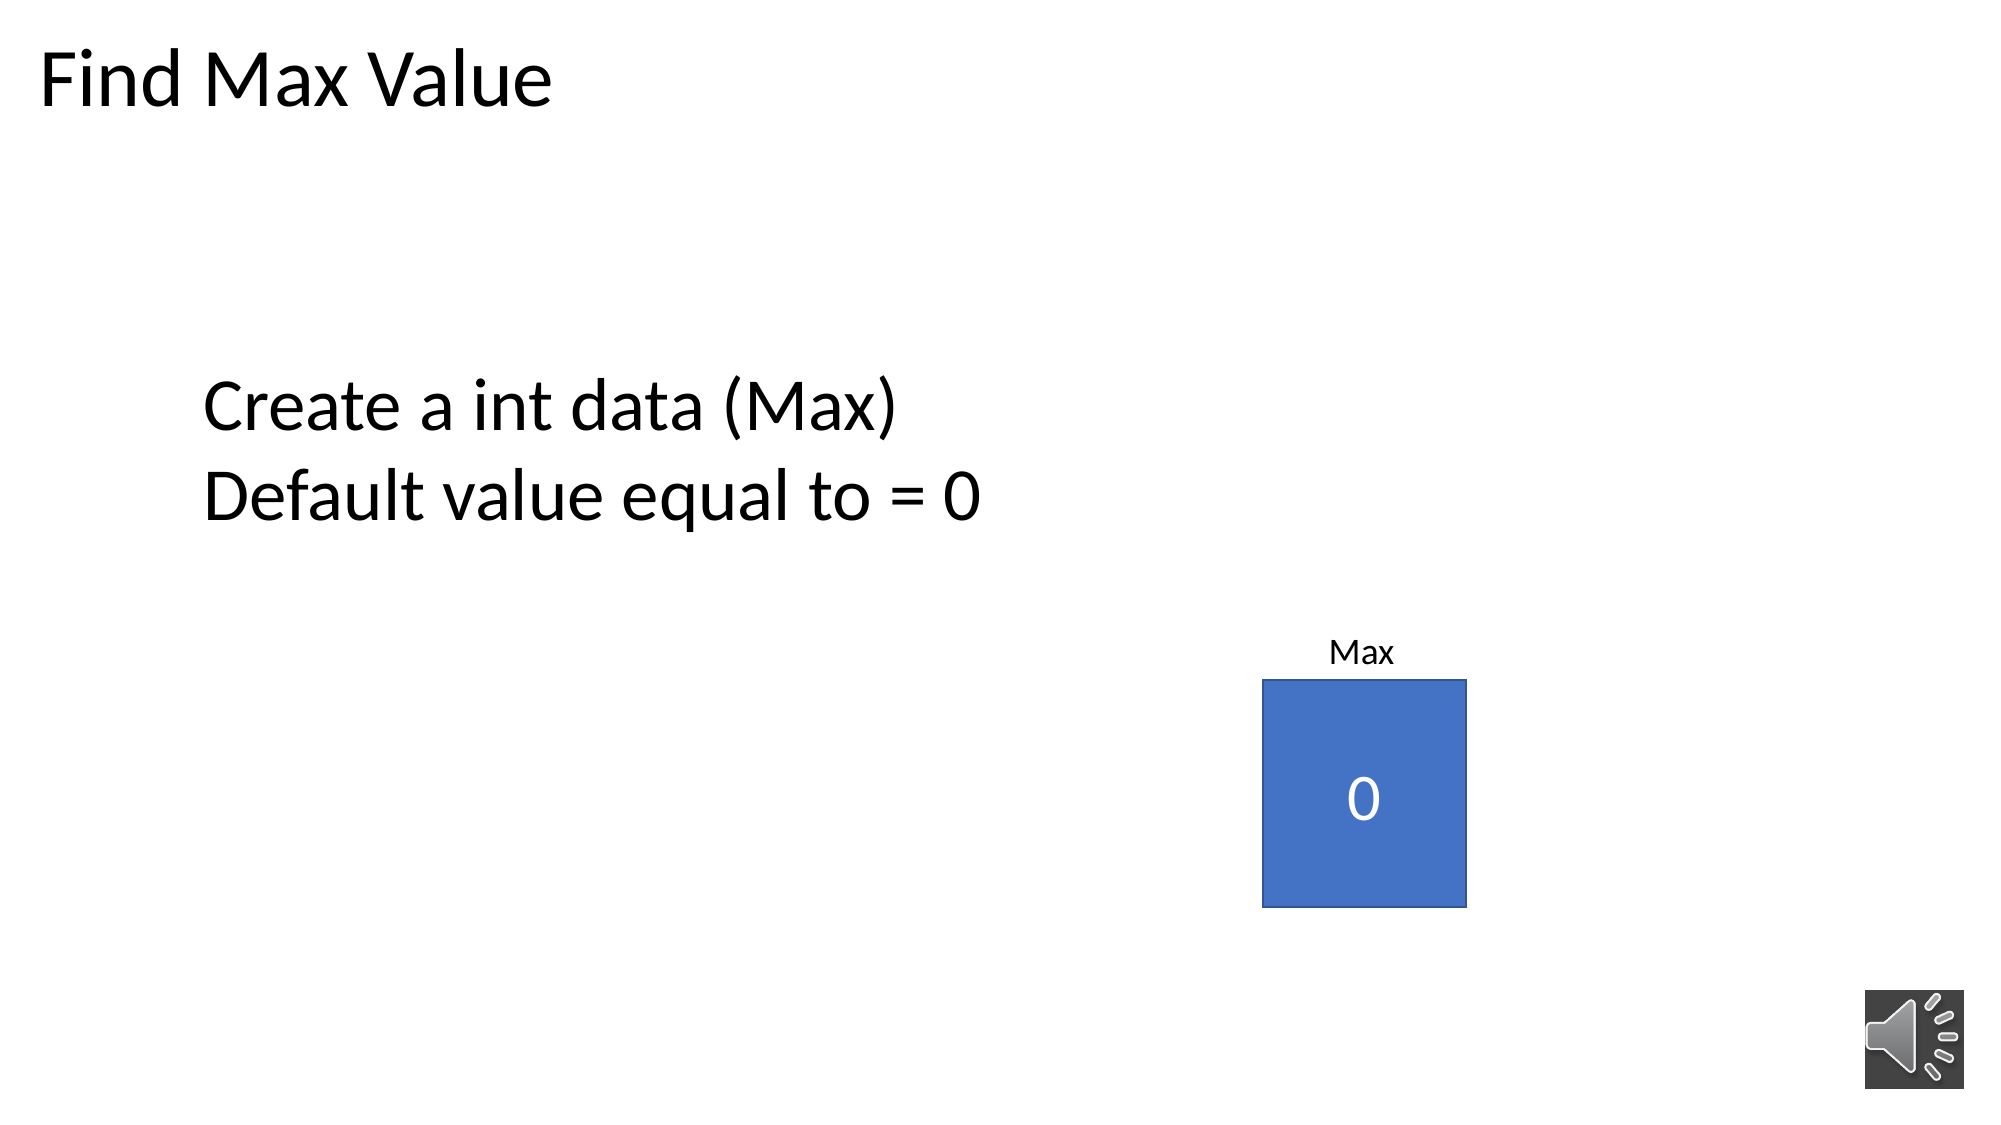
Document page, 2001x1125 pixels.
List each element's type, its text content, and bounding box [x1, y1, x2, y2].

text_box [1262, 619, 1467, 907]
text_box Find Max Value [24, 16, 582, 131]
text_box Create a int data (Max) Default value equal to = 0 [188, 347, 997, 543]
picture [1864, 989, 1965, 1090]
